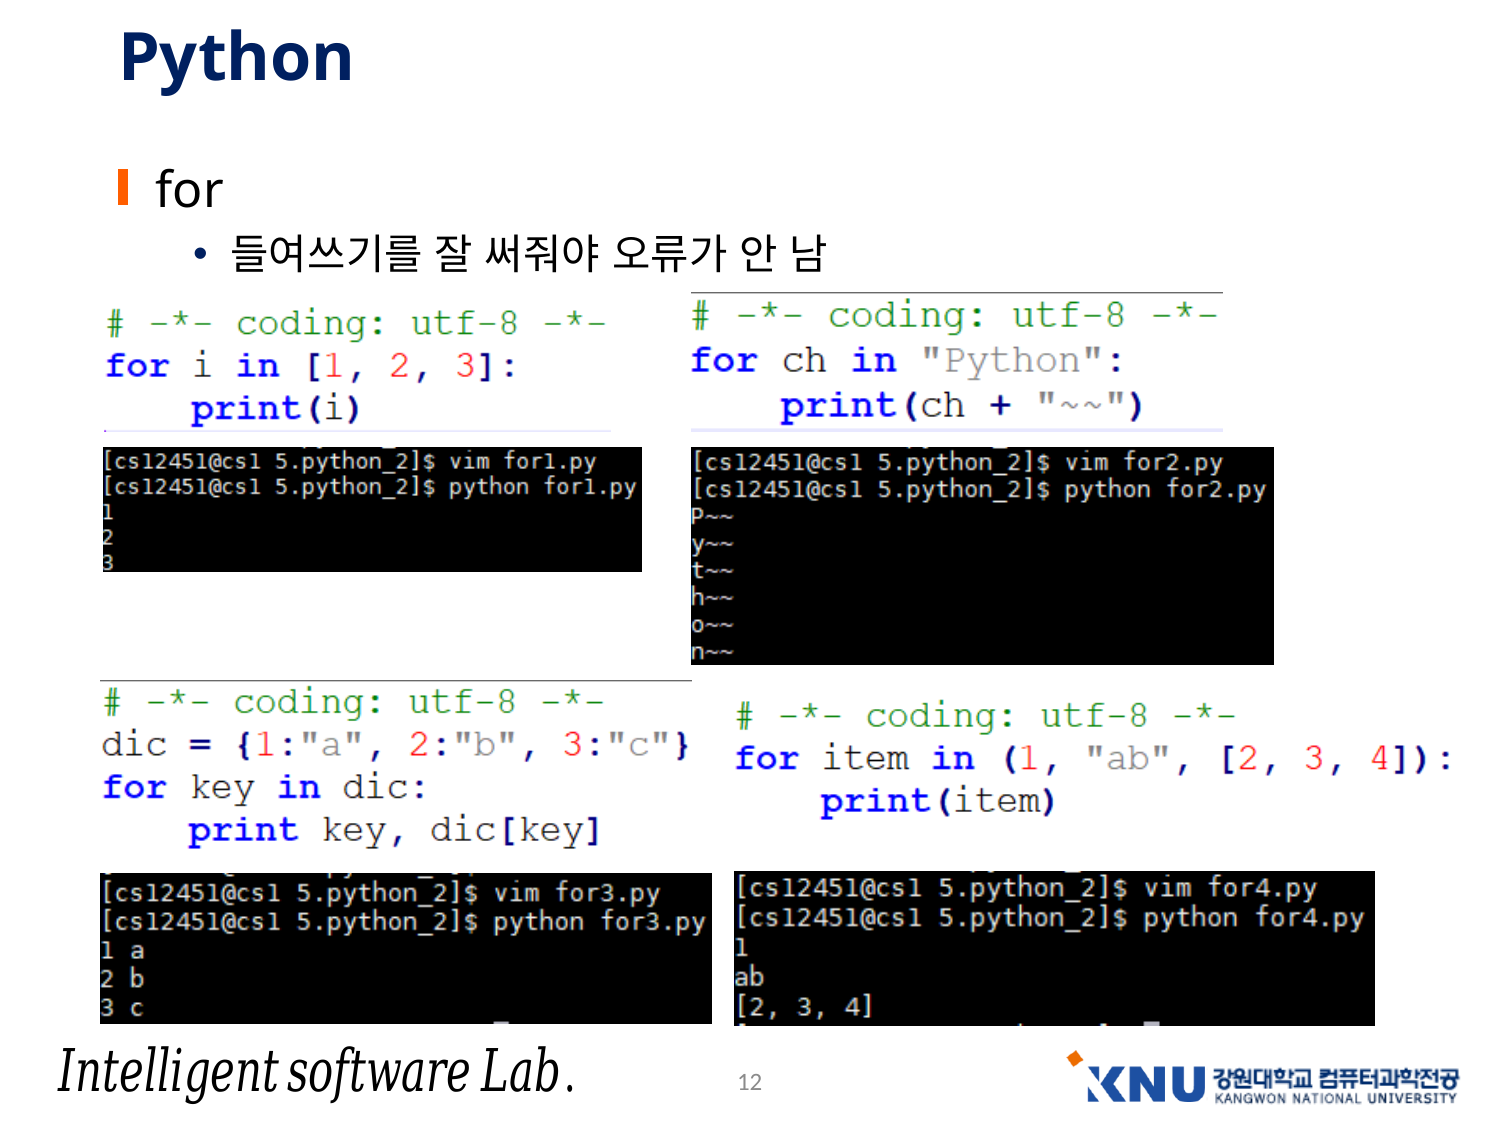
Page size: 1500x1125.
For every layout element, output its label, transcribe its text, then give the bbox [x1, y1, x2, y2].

picture [1066, 1050, 1205, 1102]
picture [100, 873, 712, 1024]
picture [734, 697, 1455, 823]
picture [103, 303, 611, 432]
picture [691, 447, 1274, 665]
picture [734, 871, 1375, 1026]
picture [103, 447, 642, 572]
picture [100, 680, 692, 852]
picture [691, 292, 1223, 432]
picture [1206, 1063, 1468, 1106]
title Python [103, 15, 1397, 101]
list for 들여쓰기를 잘 써줘야 오류가 안 남 [103, 149, 1397, 1002]
picture [118, 169, 128, 205]
